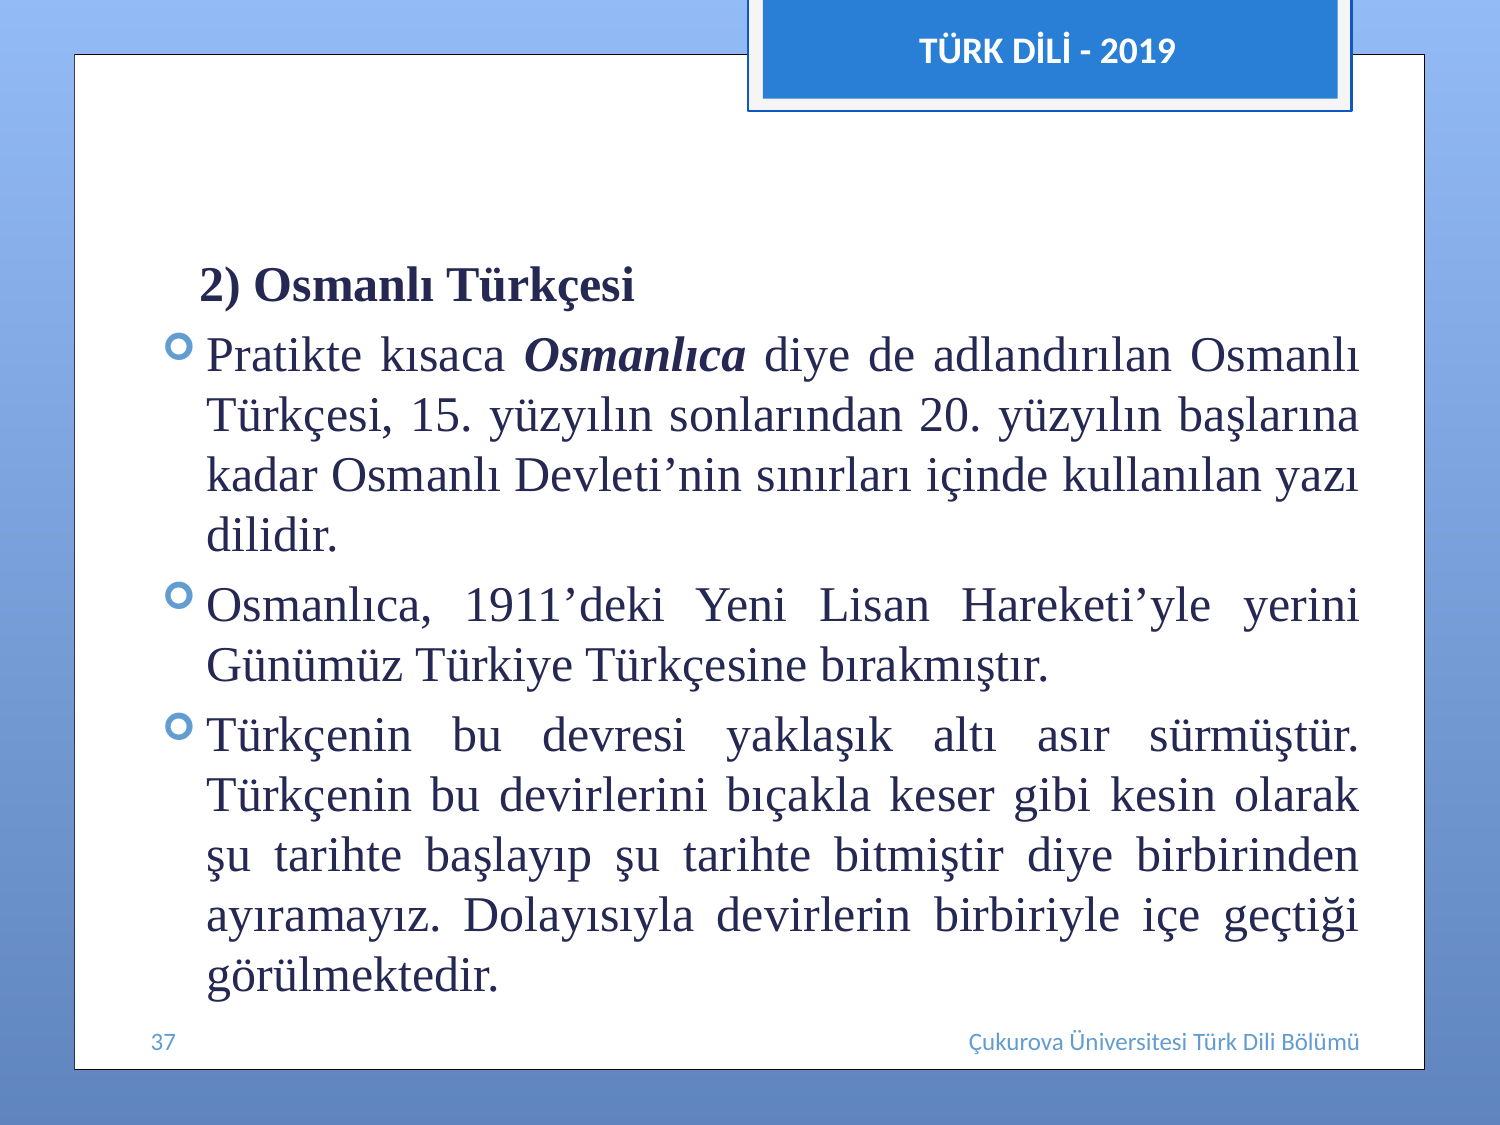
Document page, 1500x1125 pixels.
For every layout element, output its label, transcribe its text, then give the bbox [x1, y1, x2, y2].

footer Çukurova Üniversitesi Türk Dili Bölümü [355, 1010, 1376, 1071]
slide_number TÜRK DİLİ - 2019 [761, 18, 1334, 79]
list 2) Osmanlı Türkçesi Pratikte kısaca Osmanlıca diye de adlandırılan Osmanlı Türkçesi, 15. yüzyılın sonlarından 20. yüzyılın başlarına kadar Osmanlı Devleti’nin sınırları içinde kullanılan yazı dilidir. Osmanlıca, 1911’deki Yeni Lisan Hareketi’yle yerini Günümüz Türkiye Türkçesine bırakmıştır. Türkçenin bu devresi yaklaşık altı asır sürmüştür. Türkçenin bu devirlerini bıçakla keser gibi kesin olarak şu tarihte başlayıp şu tarihte bitmiştir diye birbirinden ayıramayız. Dolayısıyla devirlerin birbiriyle içe geçtiği görülmektedir. [135, 243, 1376, 1010]
slide_number 37 [135, 1010, 355, 1071]
